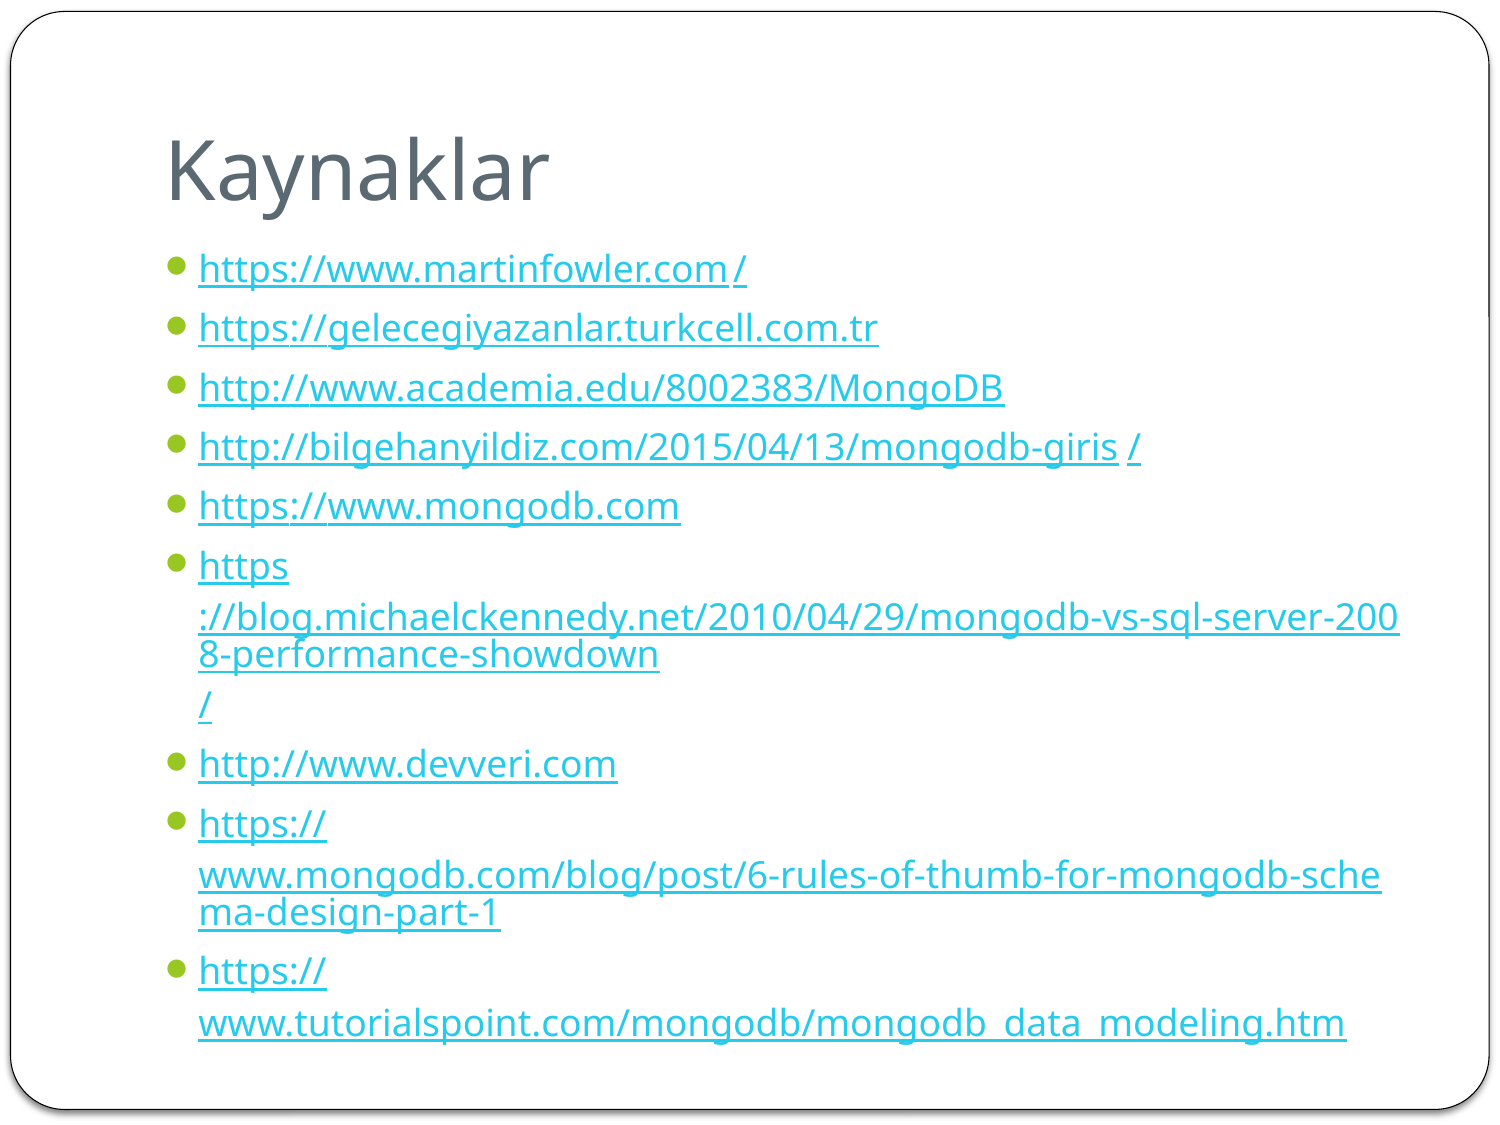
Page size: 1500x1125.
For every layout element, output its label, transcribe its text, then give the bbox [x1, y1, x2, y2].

list https://www.martinfowler.com/ https://gelecegiyazanlar.turkcell.com.tr http://www.academia.edu/8002383/MongoDB http://bilgehanyildiz.com/2015/04/13/mongodb-giris/ https://www.mongodb.com https://blog.michaelckennedy.net/2010/04/29/mongodb-vs-sql-server-2008-performance-showdown/ http://www.devveri.com https://www.mongodb.com/blog/post/6-rules-of-thumb-for-mongodb-schema-design-part-1 https://www.tutorialspoint.com/mongodb/mongodb_data_modeling.htm [150, 237, 1425, 988]
title Kaynaklar [150, 45, 1425, 233]
